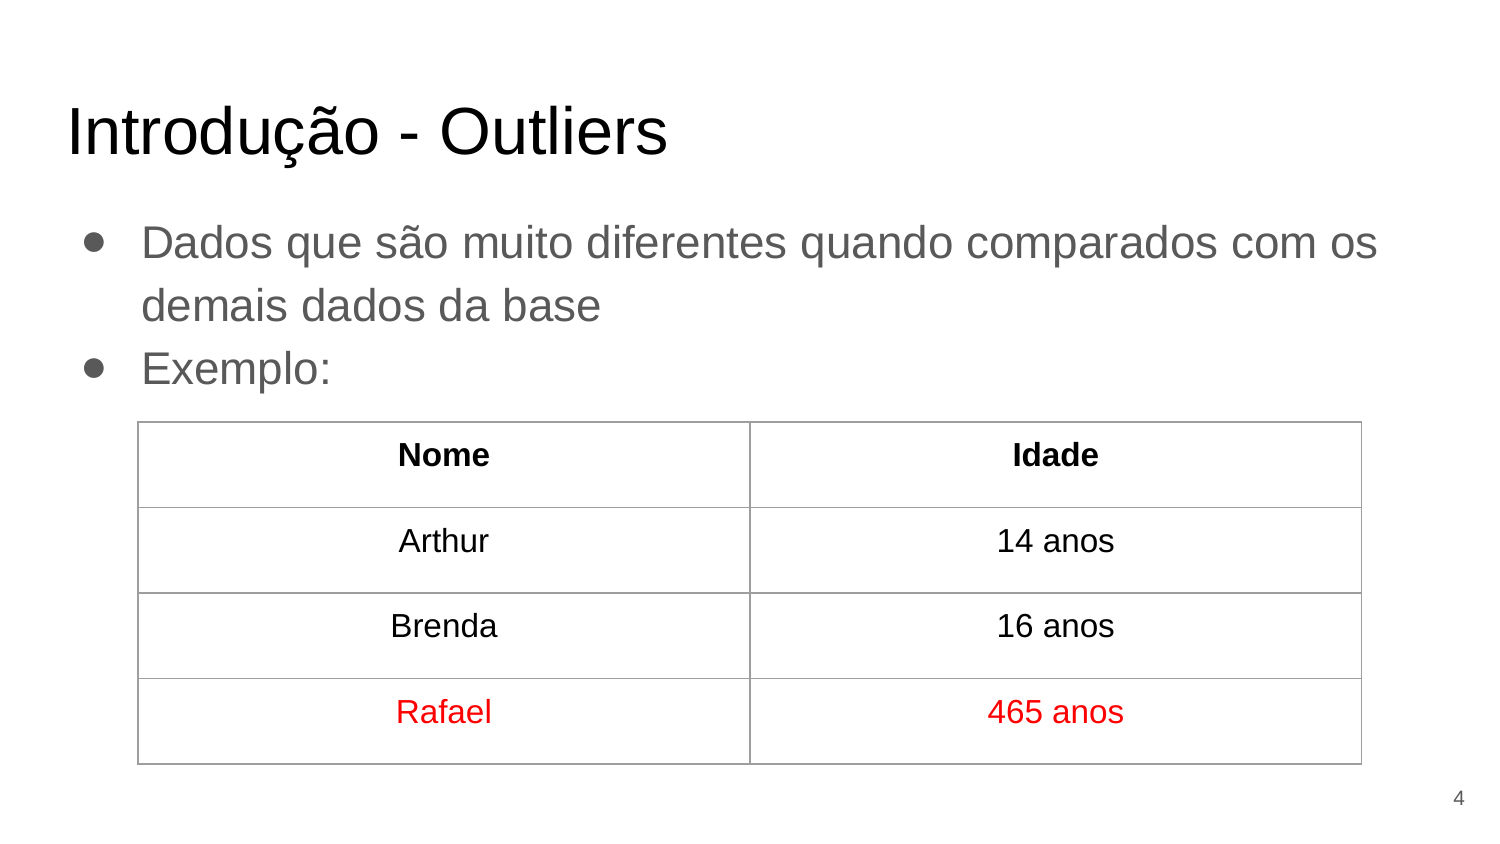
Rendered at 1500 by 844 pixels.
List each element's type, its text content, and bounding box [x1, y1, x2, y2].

table_header Nome [139, 423, 749, 507]
table_cell Arthur [139, 508, 749, 592]
table_cell Brenda [139, 594, 749, 678]
table_cell 16 anos [751, 594, 1361, 678]
list Dados que são muito diferentes quando comparados com os demais dados da base Exemplo: [51, 189, 1449, 750]
table_cell 465 anos [751, 679, 1361, 763]
table_cell Rafael [139, 679, 749, 763]
table_header Idade [751, 423, 1361, 507]
slide_number ‹#› [1389, 764, 1480, 830]
table_cell 14 anos [751, 508, 1361, 592]
title Introdução - Outliers [51, 72, 1449, 167]
